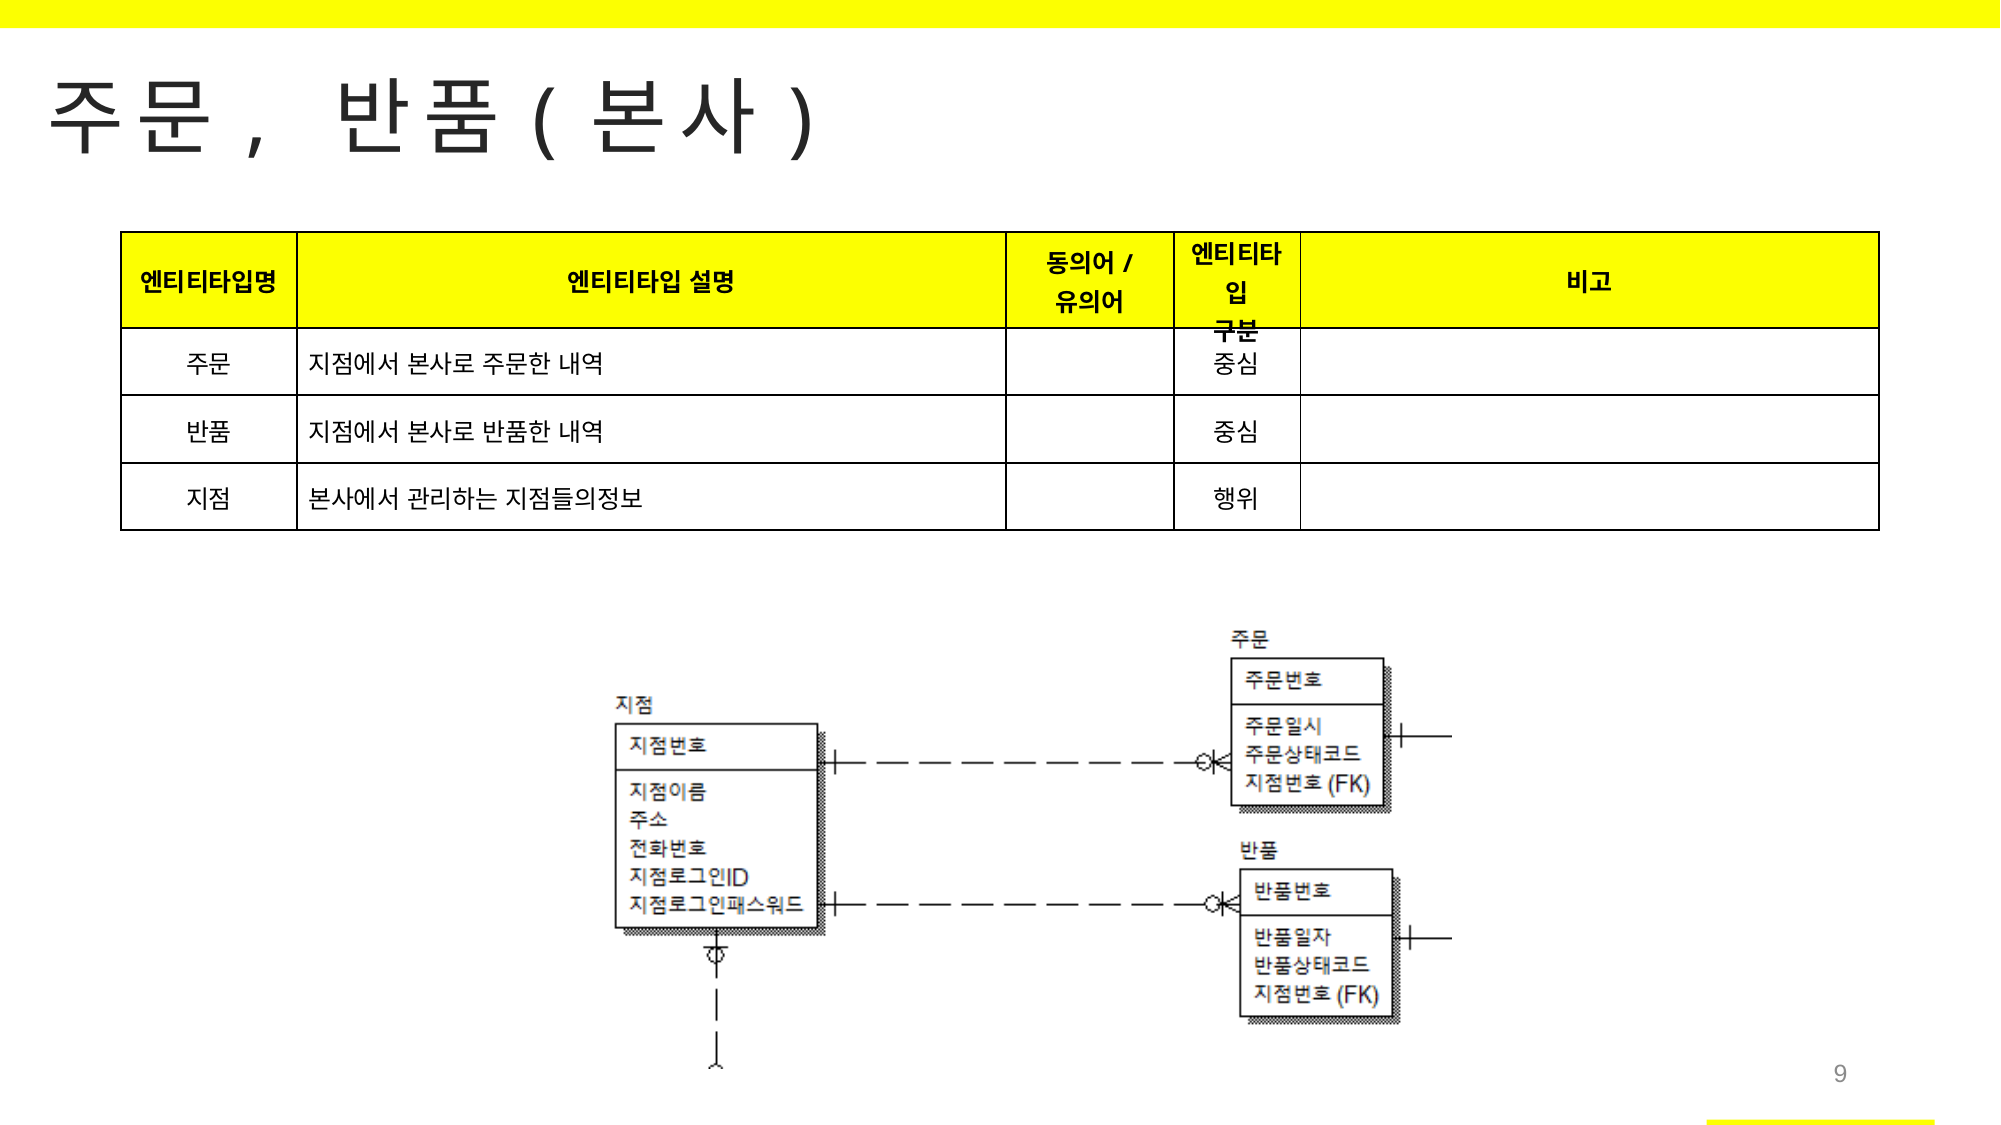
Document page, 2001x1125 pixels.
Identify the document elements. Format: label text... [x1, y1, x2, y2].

table_cell [1301, 396, 1878, 462]
slide_number 9 [1412, 1042, 1863, 1103]
picture [548, 594, 1452, 1069]
text_box [0, 0, 2000, 29]
table_cell 중심 [1175, 329, 1300, 394]
table_header 엔티티타입 설명 [298, 233, 1005, 327]
table_cell [1301, 329, 1878, 394]
table_cell 지점에서 본사로 주문한 내역 [298, 329, 1005, 394]
table_header 엔티티타입 구분 [1175, 233, 1300, 327]
table_cell 지점 [122, 464, 296, 529]
text_box [1705, 1119, 1936, 1125]
table_cell [1007, 396, 1173, 462]
table_cell 주문 [122, 329, 296, 394]
table_cell 반품 [122, 396, 296, 462]
table_header 동의어/ 유의어 [1007, 233, 1173, 327]
text_box 주문, 반품(본사) [33, 56, 828, 172]
table_header 엔티티타입명 [122, 233, 296, 327]
table_cell 본사에서 관리하는 지점들의정보 [298, 464, 1005, 529]
table_cell 지점에서 본사로 반품한 내역 [298, 396, 1005, 462]
table_cell 행위 [1175, 464, 1300, 529]
table_header 비고 [1301, 233, 1878, 327]
table_cell [1007, 464, 1173, 529]
table_cell [1301, 464, 1878, 529]
table_cell 중심 [1175, 396, 1300, 462]
table_cell [1007, 329, 1173, 394]
